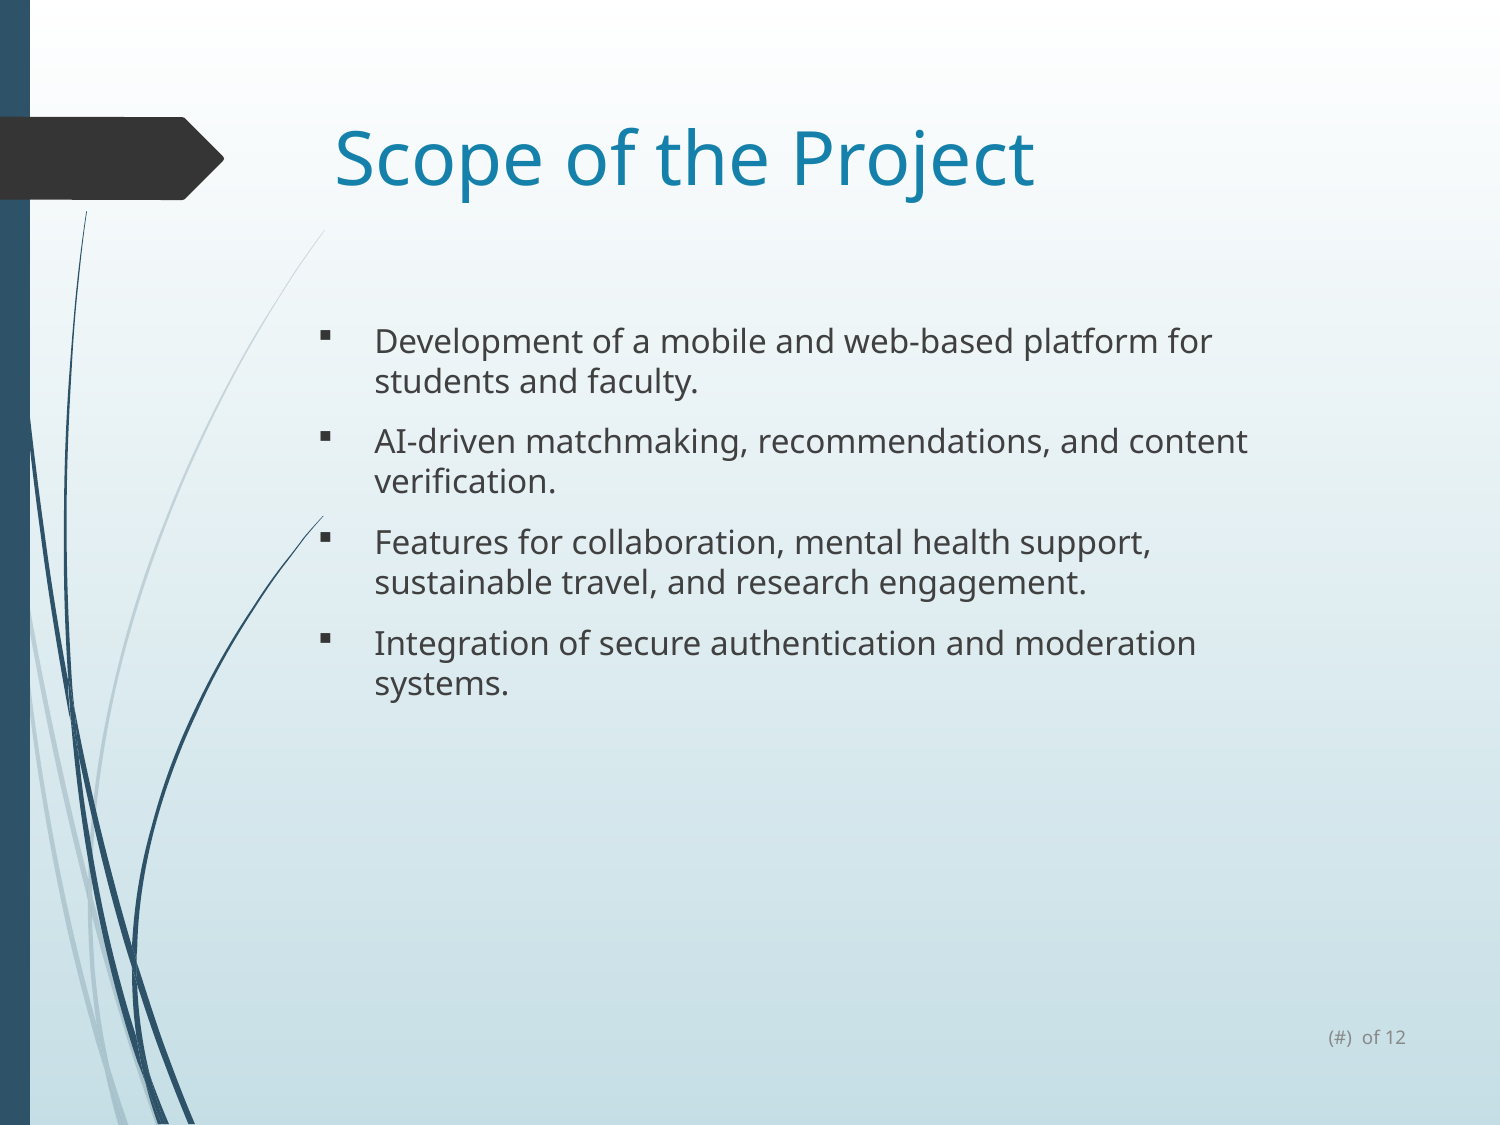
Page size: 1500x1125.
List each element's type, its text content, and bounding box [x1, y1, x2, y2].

list Development of a mobile and web-based platform for students and faculty. AI-driven matchmaking, recommendations, and content verification. Features for collaboration, mental health support, sustainable travel, and research engagement. Integration of secure authentication and moderation systems. [209, 312, 1291, 933]
slide_number (#) of 12 [1303, 1007, 1432, 1068]
title Scope of the Project [319, 102, 1124, 219]
